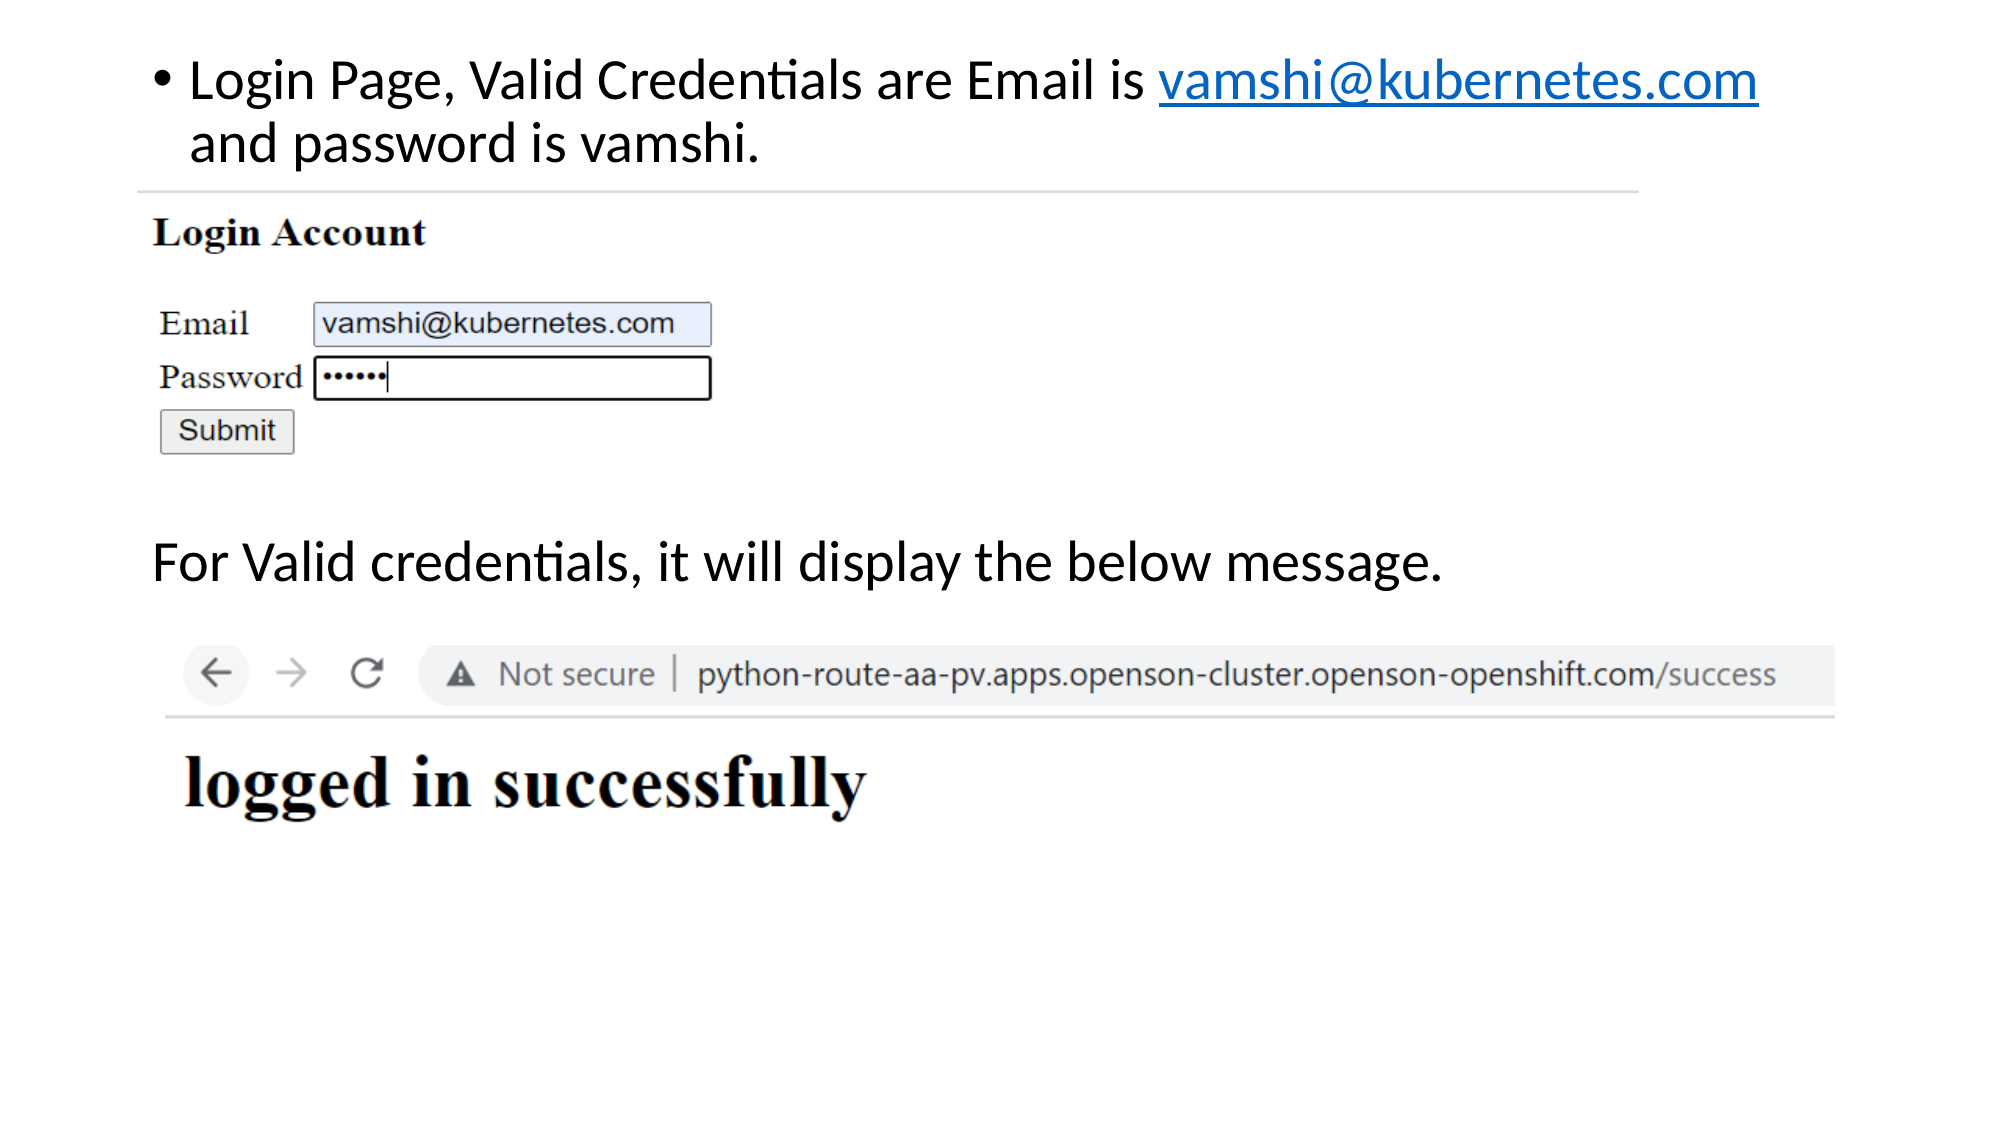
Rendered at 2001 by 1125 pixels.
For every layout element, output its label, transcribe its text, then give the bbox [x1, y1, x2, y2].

picture [165, 645, 1835, 1084]
list Login Page, Valid Credentials are Email is vamshi@kubernetes.com and password is vamshi. For Valid credentials, it will display the below message. [137, 41, 1863, 1014]
picture [137, 182, 1639, 538]
